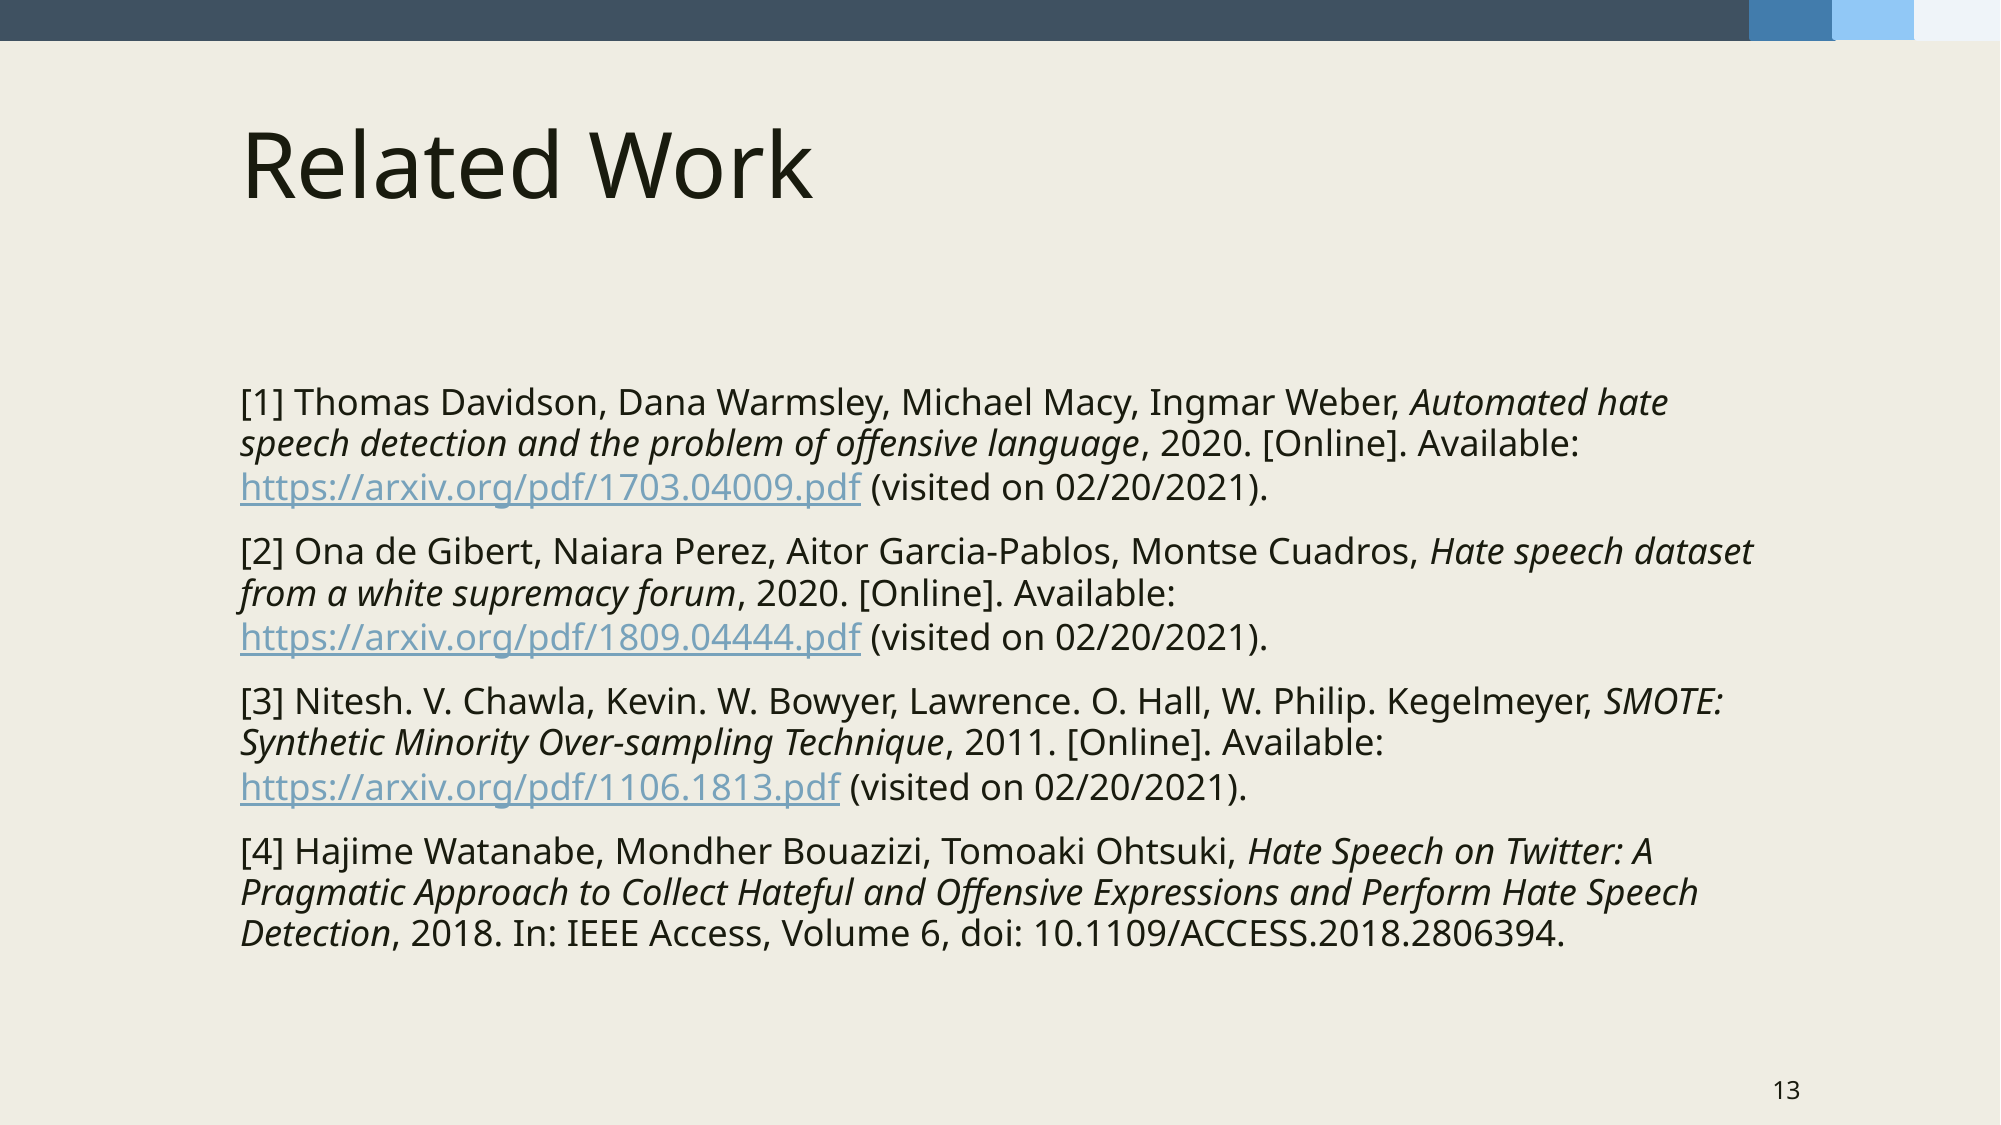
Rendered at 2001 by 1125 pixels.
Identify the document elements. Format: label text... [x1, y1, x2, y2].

slide_number 13 [1553, 1058, 1816, 1125]
list [1] Thomas Davidson, Dana Warmsley, Michael Macy, Ingmar Weber, Automated hate speech detection and the problem of offensive language, 2020. [Online]. Available: https://arxiv.org/pdf/1703.04009.pdf (visited on 02/20/2021). [2] Ona de Gibert, Naiara Perez, Aitor Garcia-Pablos, Montse Cuadros, Hate speech dataset from a white supremacy forum, 2020. [Online]. Available: https://arxiv.org/pdf/1809.04444.pdf (visited on 02/20/2021). [3] Nitesh. V. Chawla, Kevin. W. Bowyer, Lawrence. O. Hall, W. Philip. Kegelmeyer, SMOTE: Synthetic Minority Over-sampling Technique, 2011. [Online]. Available: https://arxiv.org/pdf/1106.1813.pdf (visited on 02/20/2021). [4] Hajime Watanabe, Mondher Bouazizi, Tomoaki Ohtsuki, Hate Speech on Twitter: A Pragmatic Approach to Collect Hateful and Offensive Expressions and Perform Hate Speech Detection, 2018. In: IEEE Access, Volume 6, doi: 10.1109/ACCESS.2018.2806394. [225, 375, 1800, 963]
title Related Work [225, 112, 1800, 357]
